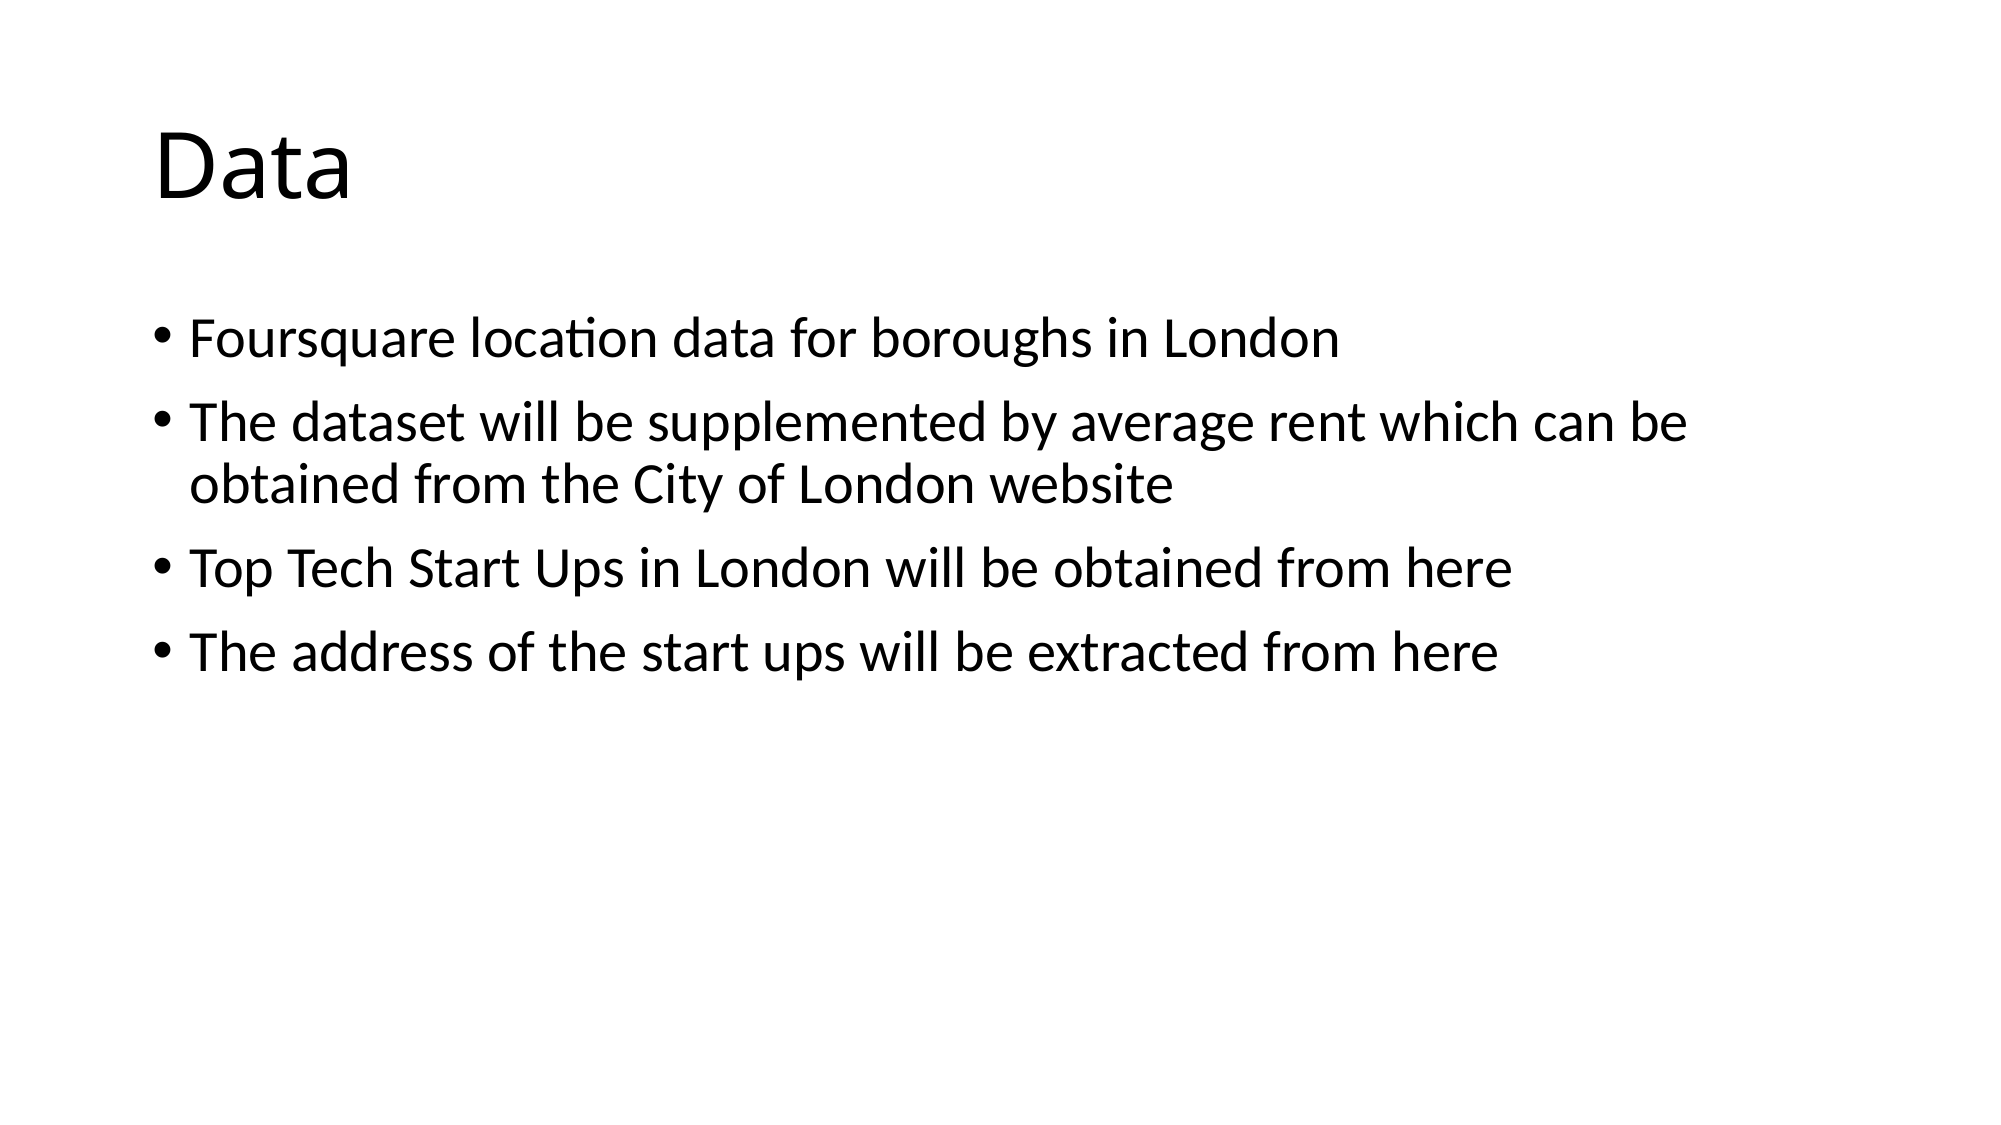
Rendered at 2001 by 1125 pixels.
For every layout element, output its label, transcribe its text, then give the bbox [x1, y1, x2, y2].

title Data [137, 59, 1863, 278]
list Foursquare location data for boroughs in London The dataset will be supplemented by average rent which can be obtained from the City of London website Top Tech Start Ups in London will be obtained from here The address of the start ups will be extracted from here [137, 299, 1863, 1014]
